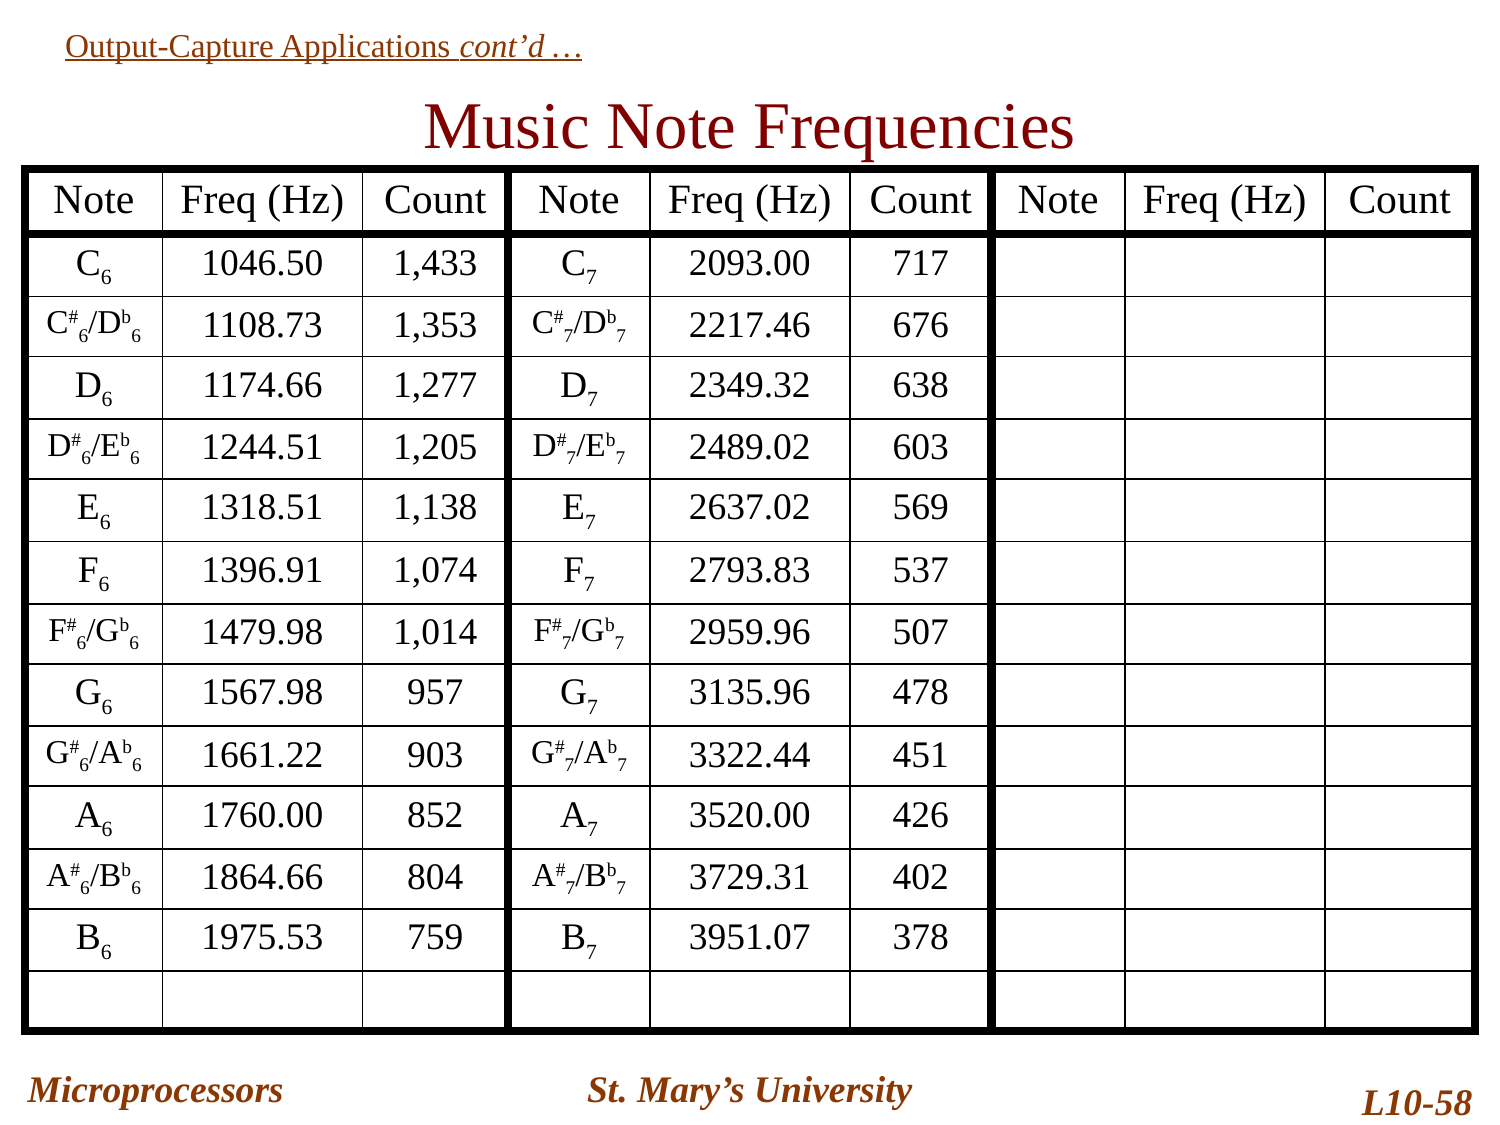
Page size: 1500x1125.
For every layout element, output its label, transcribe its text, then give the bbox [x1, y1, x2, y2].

table_cell [1126, 910, 1324, 970]
table_cell 1,353 [363, 297, 504, 356]
table_cell 603 [851, 420, 987, 478]
table_cell [1126, 420, 1324, 478]
table_cell [163, 972, 362, 1027]
table_cell [851, 972, 987, 1027]
table_cell C7 [512, 238, 649, 296]
table_cell [1326, 605, 1471, 663]
table_cell [996, 238, 1124, 296]
table_cell [1326, 357, 1471, 418]
table_cell A#6/Bb6 [29, 850, 162, 908]
table_header Count [363, 173, 504, 230]
table_cell F#7/Gb7 [512, 605, 649, 663]
table_cell [1326, 850, 1471, 908]
table_cell A7 [512, 787, 649, 848]
table_cell 3135.96 [651, 665, 849, 725]
table_cell 3729.31 [651, 850, 849, 908]
table_cell C#6/Db6 [29, 297, 162, 356]
table_cell [1326, 727, 1471, 785]
table_cell [996, 357, 1124, 418]
table_header Note [996, 173, 1124, 230]
table_header Freq (Hz) [1126, 173, 1324, 230]
table_cell [1326, 420, 1471, 478]
table_cell [996, 972, 1124, 1027]
table_cell [1326, 238, 1471, 296]
table_cell 1174.66 [163, 357, 362, 418]
table_cell [1126, 542, 1324, 603]
table_cell [996, 787, 1124, 848]
table_cell 804 [363, 850, 504, 908]
table_cell [996, 480, 1124, 541]
table_cell 1479.98 [163, 605, 362, 663]
table_cell D#6/Eb6 [29, 420, 162, 478]
table_header Freq (Hz) [651, 173, 849, 230]
table_cell D7 [512, 357, 649, 418]
table_cell 1864.66 [163, 850, 362, 908]
table_cell G6 [29, 665, 162, 725]
table_cell [996, 850, 1124, 908]
table_cell [1126, 297, 1324, 356]
table_cell [996, 542, 1124, 603]
table_cell [1126, 480, 1324, 541]
table_cell [1326, 542, 1471, 603]
table_cell [1126, 850, 1324, 908]
text_box Output-Capture Applications cont’d … [49, 12, 1325, 75]
table_cell [1326, 972, 1471, 1027]
table_cell G7 [512, 665, 649, 725]
table_header Freq (Hz) [163, 173, 362, 230]
table_cell 1,433 [363, 238, 504, 296]
table_cell 957 [363, 665, 504, 725]
table_cell [996, 605, 1124, 663]
table_cell [996, 420, 1124, 478]
table_cell [1326, 787, 1471, 848]
table_cell 2959.96 [651, 605, 849, 663]
table_cell [996, 297, 1124, 356]
table_cell B6 [29, 910, 162, 970]
table_cell [1126, 665, 1324, 725]
table_cell [363, 972, 504, 1027]
table_cell F7 [512, 542, 649, 603]
slide_number Microprocessors [12, 1049, 376, 1125]
table_cell C#7/Db7 [512, 297, 649, 356]
text_box Music Note Frequencies [149, 74, 1350, 170]
table_cell 1975.53 [163, 910, 362, 970]
table_cell [1126, 357, 1324, 418]
table_cell 2217.46 [651, 297, 849, 356]
table_cell 1,074 [363, 542, 504, 603]
table_cell 537 [851, 542, 987, 603]
table_cell [996, 727, 1124, 785]
table_cell E7 [512, 480, 649, 541]
table_cell 2349.32 [651, 357, 849, 418]
table_cell E6 [29, 480, 162, 541]
table_cell D6 [29, 357, 162, 418]
table_cell 1,138 [363, 480, 504, 541]
table_cell 402 [851, 850, 987, 908]
table_cell [1126, 727, 1324, 785]
table_cell 1,014 [363, 605, 504, 663]
table_cell 2637.02 [651, 480, 849, 541]
table_cell 378 [851, 910, 987, 970]
slide_number L10-58 [1299, 1062, 1488, 1125]
table_cell D#7/Eb7 [512, 420, 649, 478]
table_cell 1108.73 [163, 297, 362, 356]
table_header Note [29, 173, 162, 230]
table_cell 1760.00 [163, 787, 362, 848]
table_cell 759 [363, 910, 504, 970]
table_header Count [1326, 173, 1471, 230]
table_cell [1326, 297, 1471, 356]
table_cell 638 [851, 357, 987, 418]
table_cell 1046.50 [163, 238, 362, 296]
table_header Note [512, 173, 649, 230]
table_cell 3520.00 [651, 787, 849, 848]
table_cell [1126, 238, 1324, 296]
table_cell 1,277 [363, 357, 504, 418]
table_cell 3951.07 [651, 910, 849, 970]
table_cell [1126, 605, 1324, 663]
table_cell [512, 972, 649, 1027]
table_cell 903 [363, 727, 504, 785]
table_cell 507 [851, 605, 987, 663]
table_cell 1396.91 [163, 542, 362, 603]
table_cell [651, 972, 849, 1027]
table_cell 478 [851, 665, 987, 725]
table_cell F#6/Gb6 [29, 605, 162, 663]
table_cell [996, 910, 1124, 970]
table_cell B7 [512, 910, 649, 970]
footer St. Mary’s University [512, 1049, 988, 1125]
table_cell 1244.51 [163, 420, 362, 478]
table_cell 1,205 [363, 420, 504, 478]
table_cell 426 [851, 787, 987, 848]
table_cell 2793.83 [651, 542, 849, 603]
table_cell 1567.98 [163, 665, 362, 725]
table_cell G#7/Ab7 [512, 727, 649, 785]
table_cell 2093.00 [651, 238, 849, 296]
table_cell A#7/Bb7 [512, 850, 649, 908]
table_cell 852 [363, 787, 504, 848]
table_header Count [851, 173, 987, 230]
table_cell [29, 972, 162, 1027]
table_cell 1318.51 [163, 480, 362, 541]
table_cell [996, 665, 1124, 725]
table_cell [1126, 787, 1324, 848]
table_cell 676 [851, 297, 987, 356]
table_cell [1326, 665, 1471, 725]
table_cell 1661.22 [163, 727, 362, 785]
table_cell A6 [29, 787, 162, 848]
table_cell G#6/Ab6 [29, 727, 162, 785]
table_cell [1326, 910, 1471, 970]
table_cell 451 [851, 727, 987, 785]
table_cell 3322.44 [651, 727, 849, 785]
table_cell 569 [851, 480, 987, 541]
table_cell C6 [29, 238, 162, 296]
table_cell 2489.02 [651, 420, 849, 478]
table_cell [1326, 480, 1471, 541]
table_cell F6 [29, 542, 162, 603]
table_cell 717 [851, 238, 987, 296]
table_cell [1126, 972, 1324, 1027]
